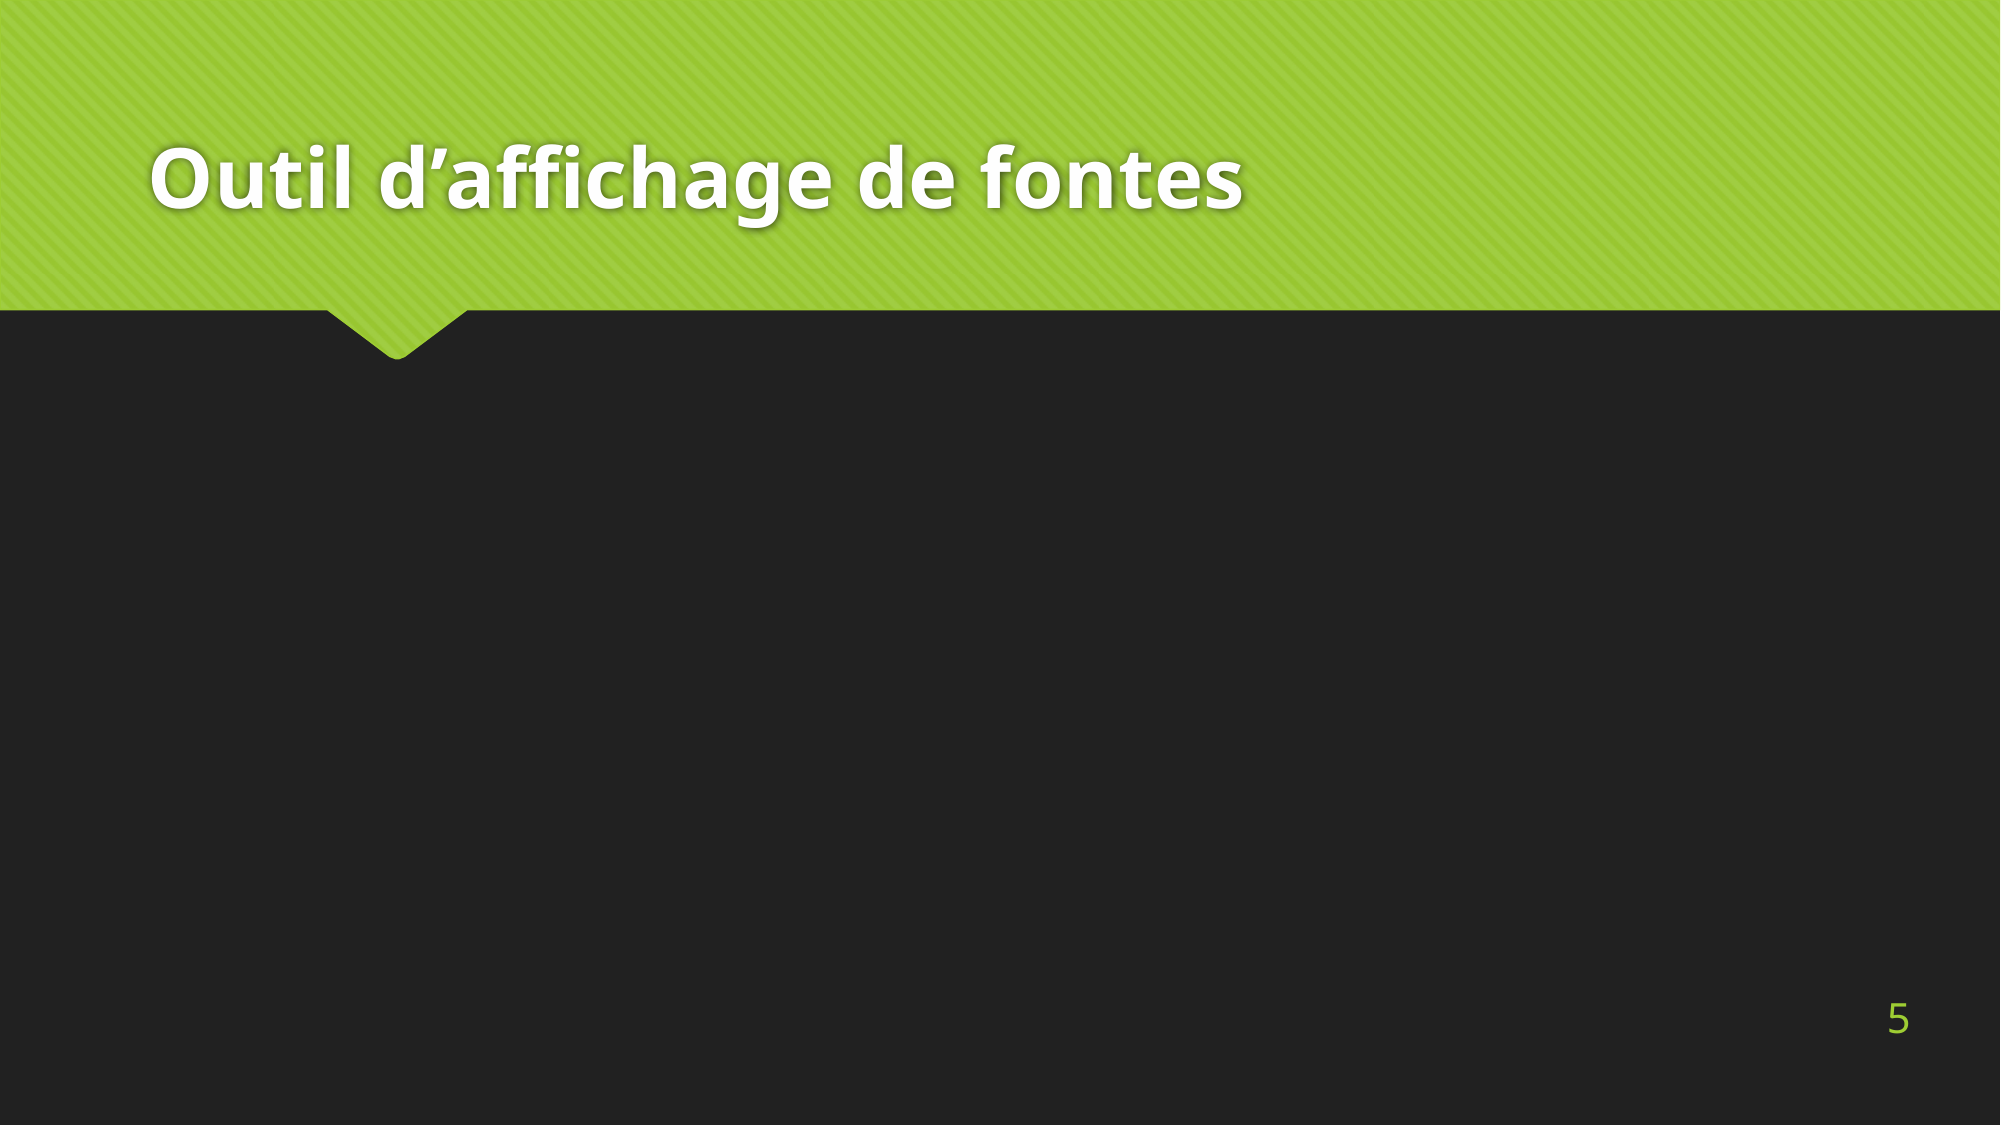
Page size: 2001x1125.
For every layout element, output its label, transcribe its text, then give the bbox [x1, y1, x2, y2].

slide_number 5 [1751, 970, 1926, 1051]
title Outil d’affichage de fontes [132, 73, 1868, 233]
